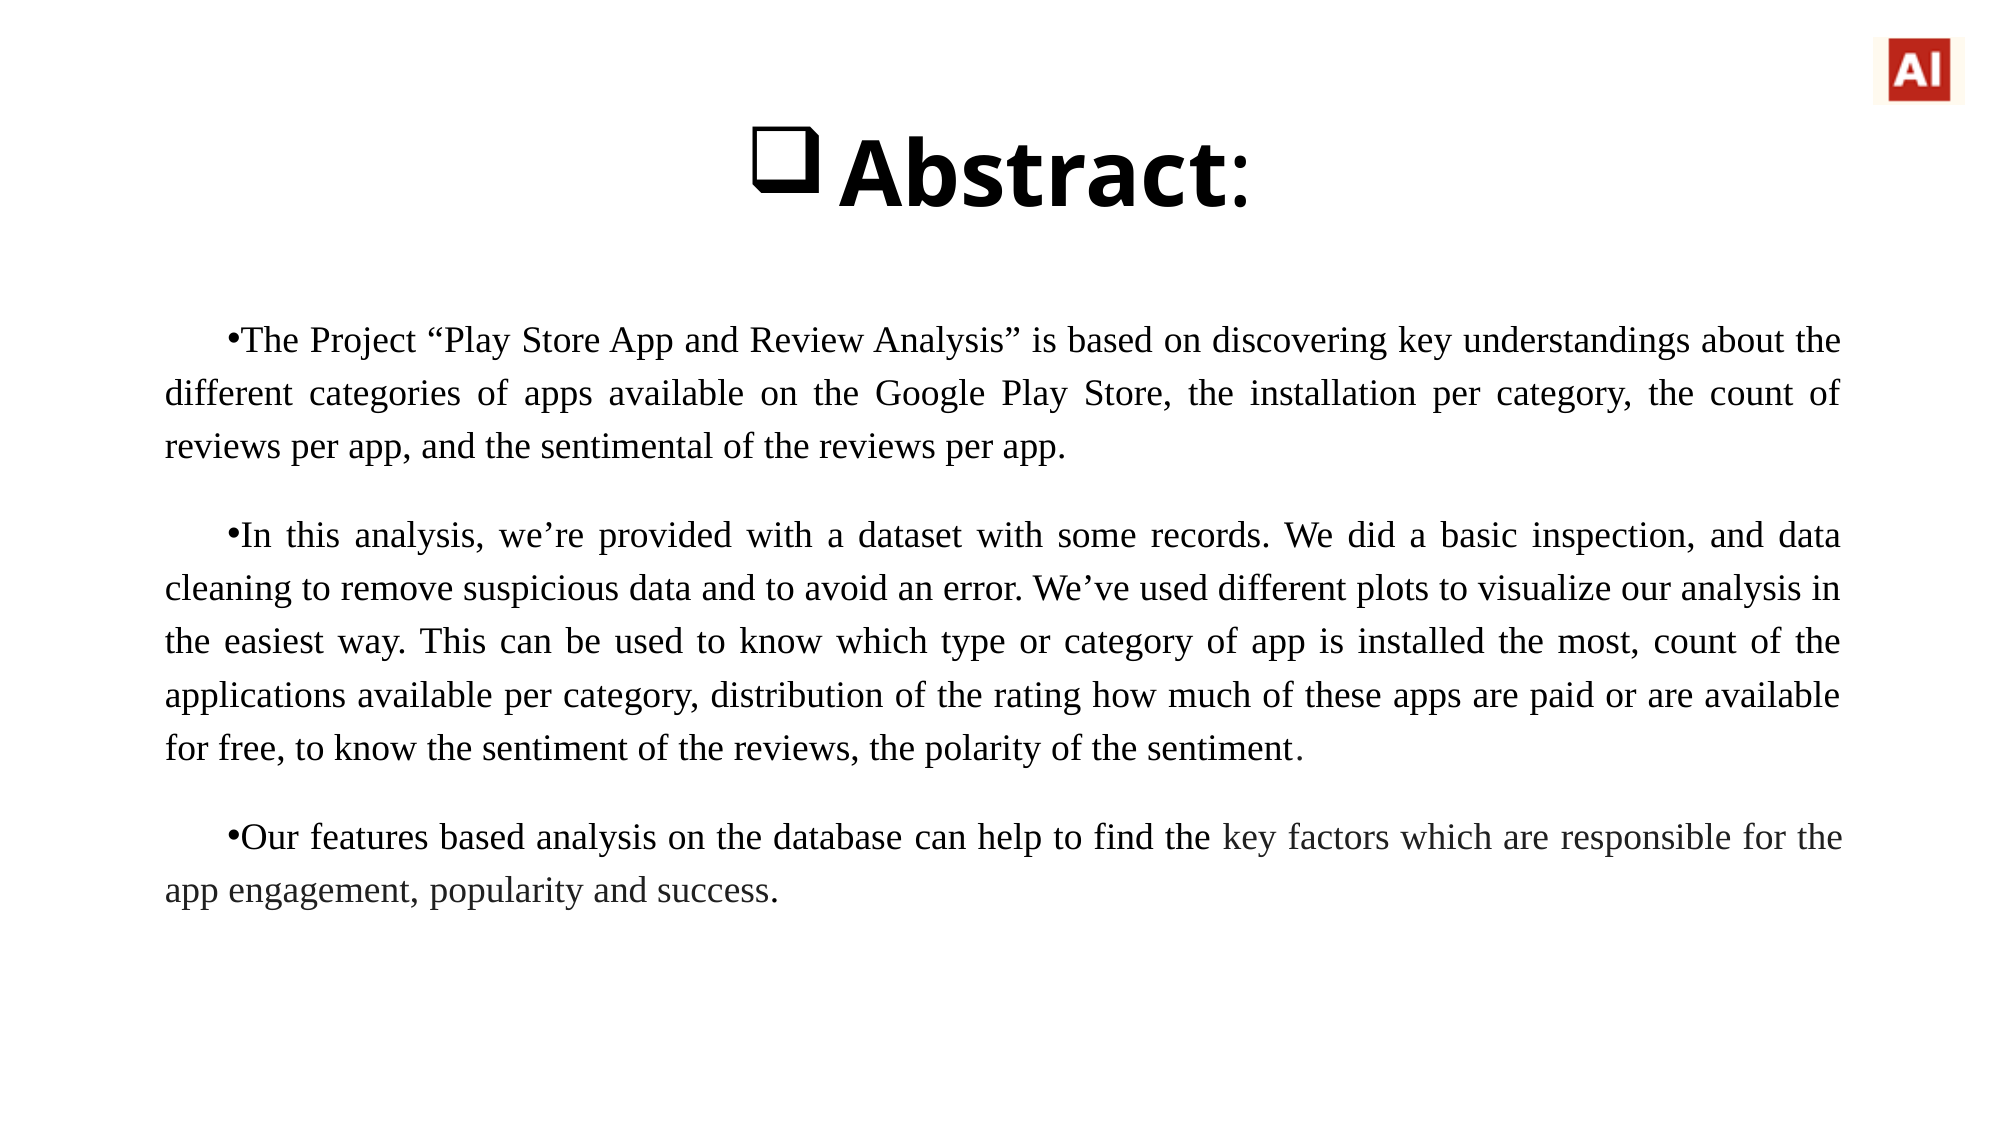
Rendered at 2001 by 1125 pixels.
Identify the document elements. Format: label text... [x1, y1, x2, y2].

list The Project “Play Store App and Review Analysis” is based on discovering key understandings about the different categories of apps available on the Google Play Store, the installation per category, the count of reviews per app, and the sentimental of the reviews per app. In this analysis, we’re provided with a dataset with some records. We did a basic inspection, and data cleaning to remove suspicious data and to avoid an error. We’ve used different plots to visualize our analysis in the easiest way. This can be used to know which type or category of app is installed the most, count of the applications available per category, distribution of the rating how much of these apps are paid or are available for free, to know the sentiment of the reviews, the polarity of the sentiment. Our features based analysis on the database can help to find the key factors which are responsible for the app engagement, popularity and success. [137, 299, 1863, 1014]
picture [1873, 37, 1965, 105]
title Abstract: [137, 76, 1861, 278]
